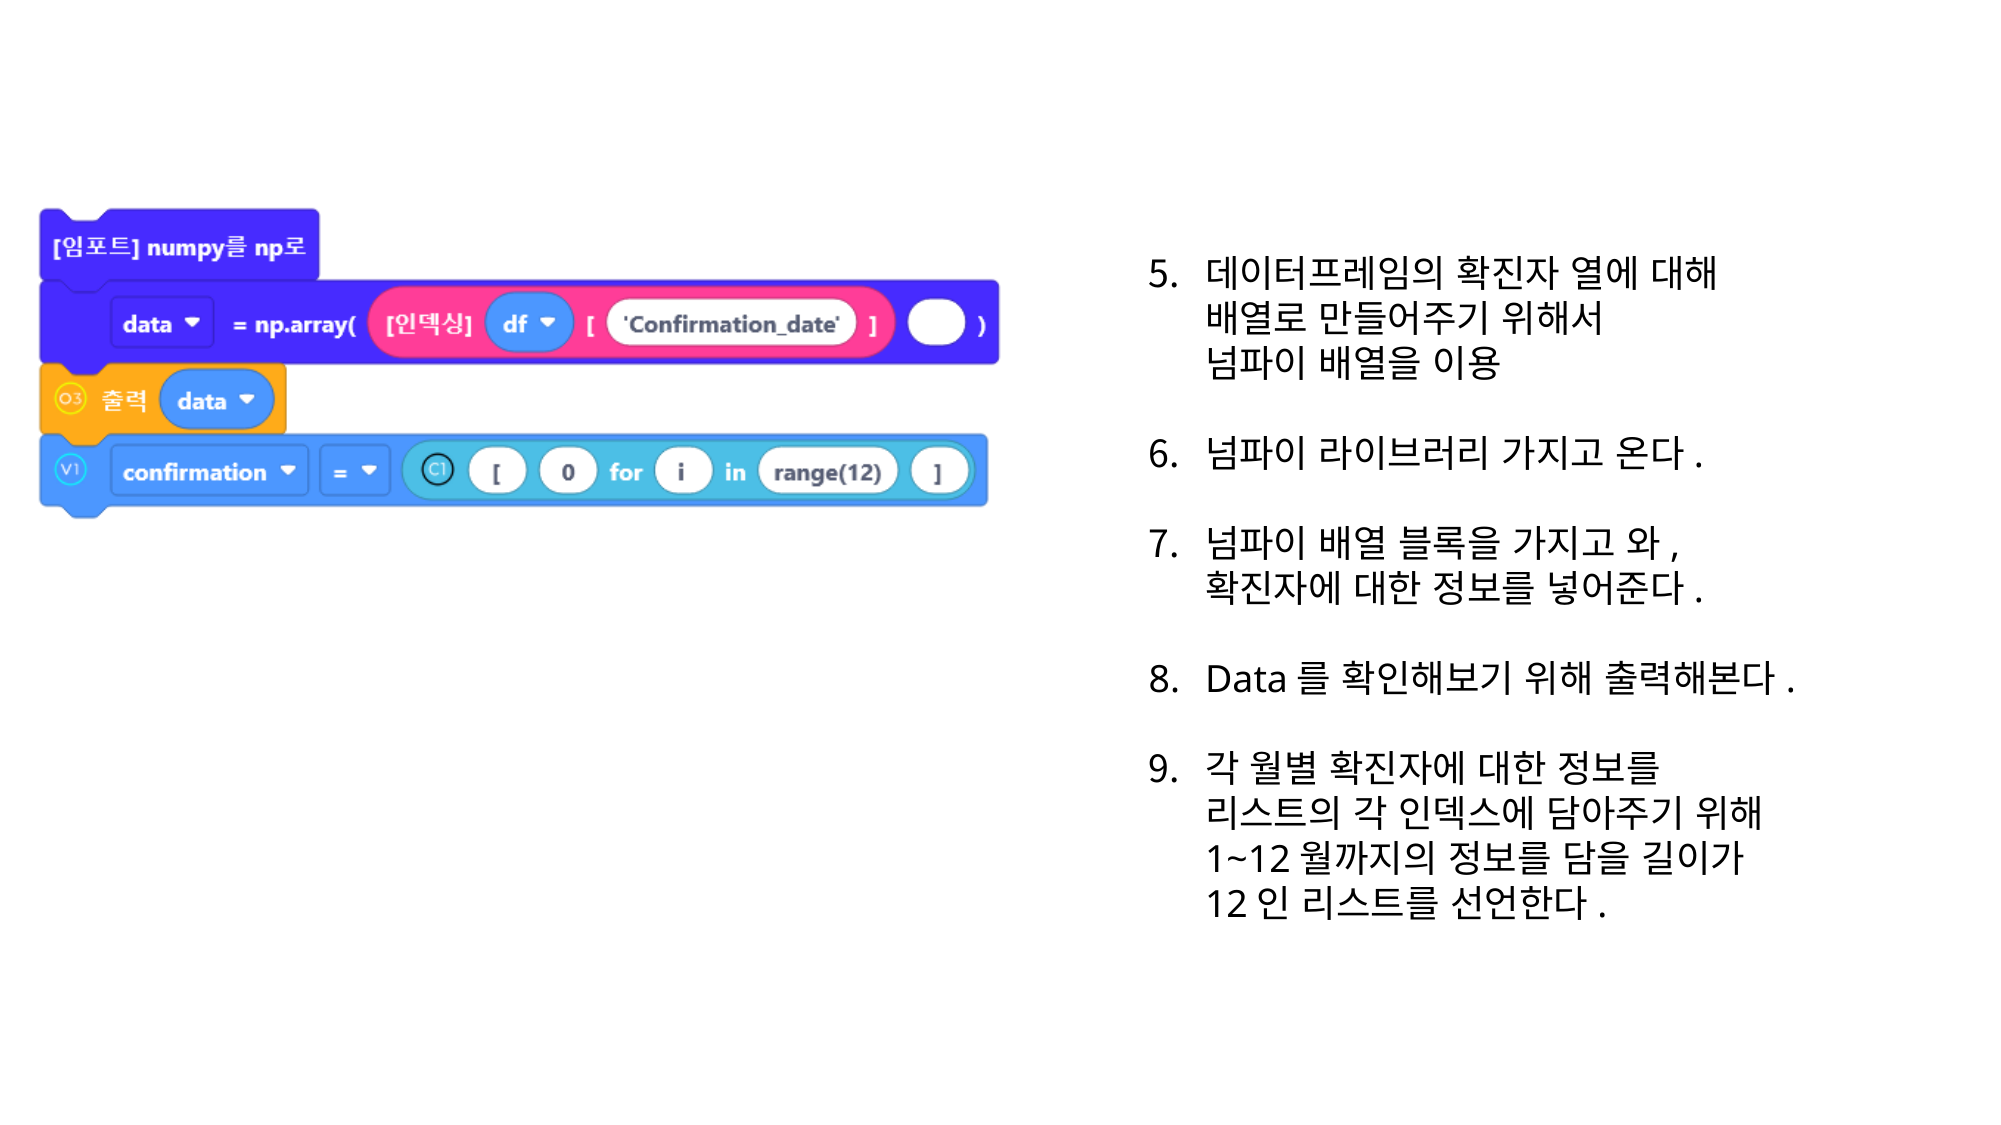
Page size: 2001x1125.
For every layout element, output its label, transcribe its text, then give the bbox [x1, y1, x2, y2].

text_box 데이터프레임의 확진자 열에 대해 배열로 만들어주기 위해서 넘파이 배열을 이용 넘파이 라이브러리 가지고 온다. 넘파이 배열 블록을 가지고 와, 확진자에 대한 정보를 넣어준다. Data를 확인해보기 위해 출력해본다. 각 월별 확진자에 대한 정보를 리스트의 각 인덱스에 담아주기 위해 1~12월까지의 정보를 담을 길이가 12인 리스트를 선언한다. [1133, 243, 1804, 933]
picture [20, 192, 1092, 531]
